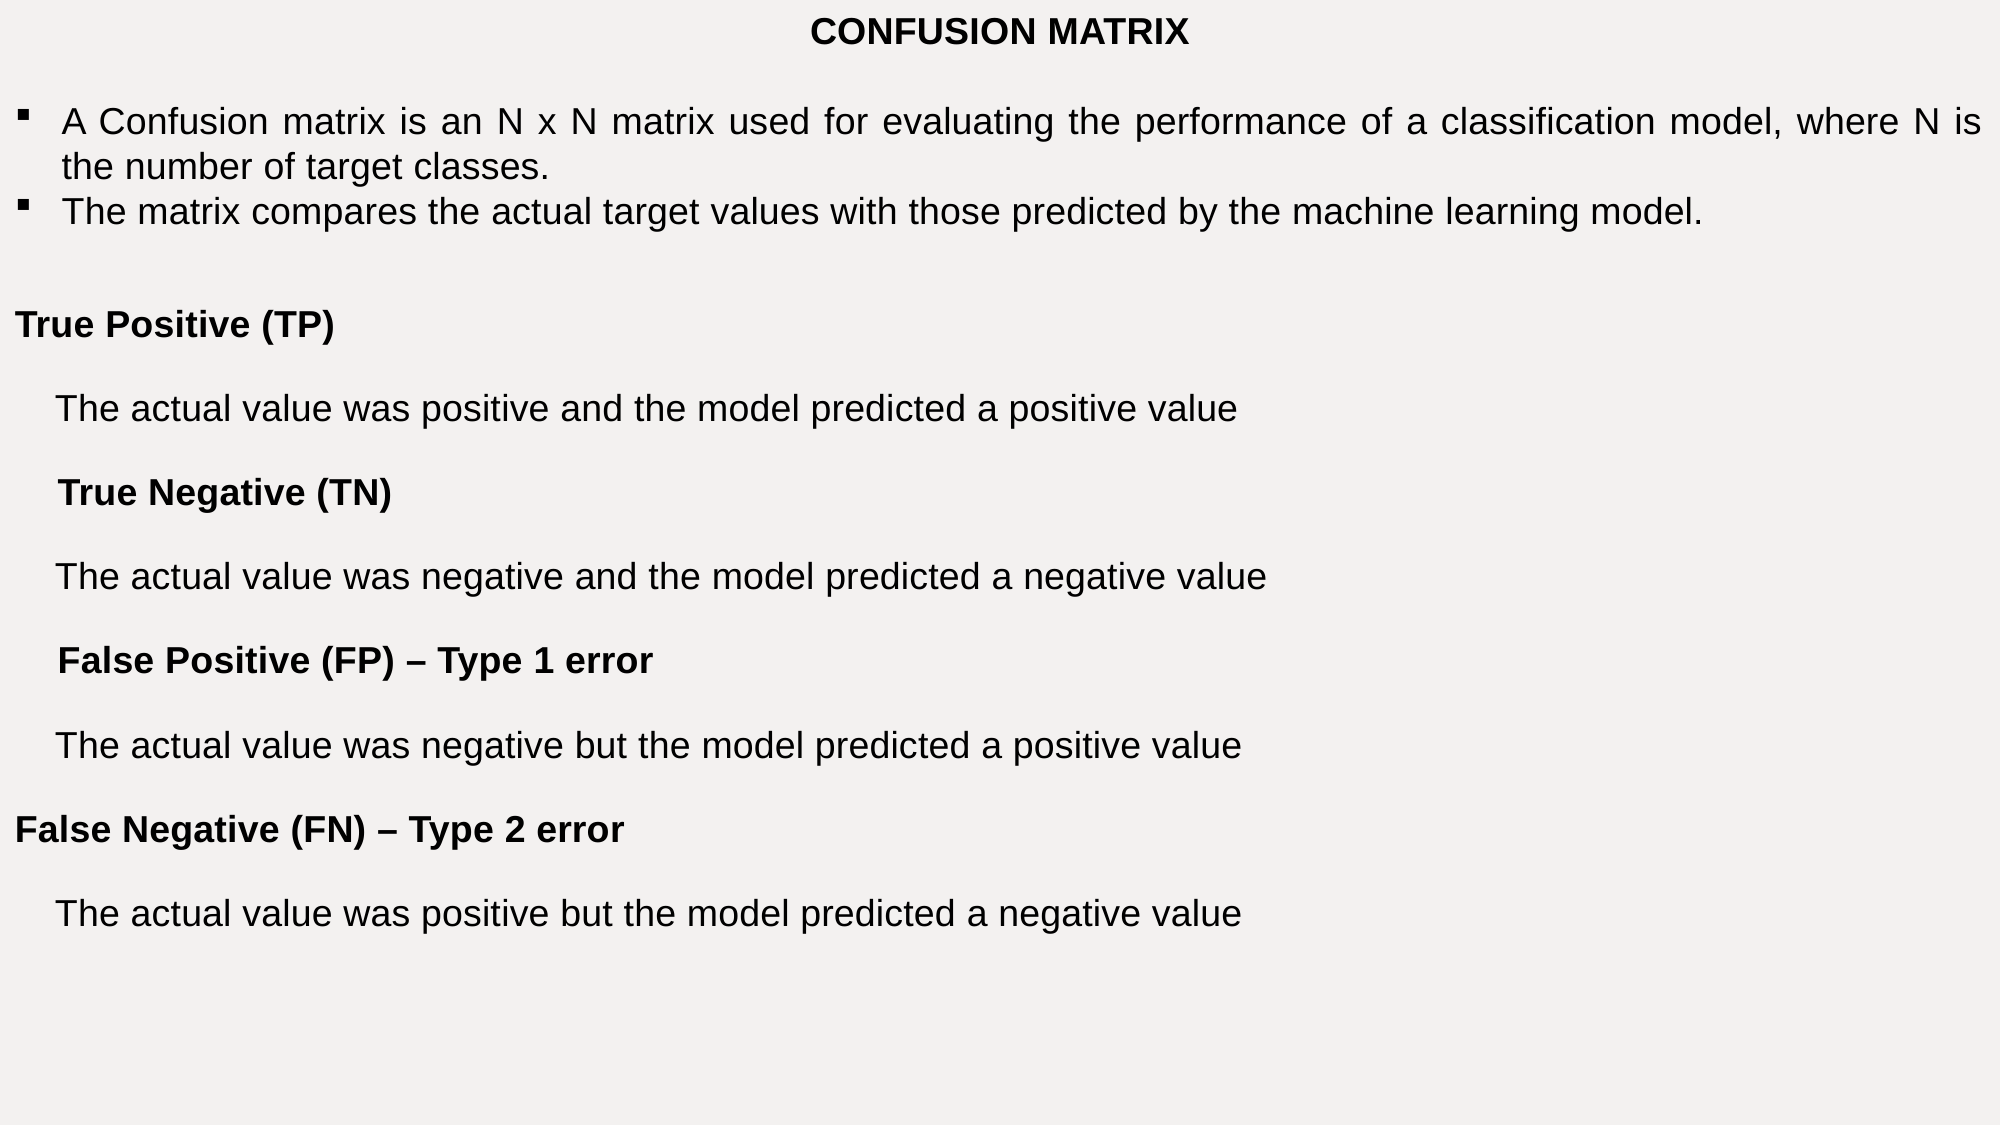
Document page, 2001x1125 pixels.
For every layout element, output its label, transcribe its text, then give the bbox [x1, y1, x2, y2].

text_box CONFUSION MATRIX A Confusion matrix is an N x N matrix used for evaluating the performance of a classification model, where N is the number of target classes. The matrix compares the actual target values with those predicted by the machine learning model. True Positive (TP)  The actual value was positive and the model predicted a positive value True Negative (TN)  The actual value was negative and the model predicted a negative value False Positive (FP) – Type 1 error  The actual value was negative but the model predicted a positive value False Negative (FN) – Type 2 error  The actual value was positive but the model predicted a negative value [0, 0, 2000, 942]
